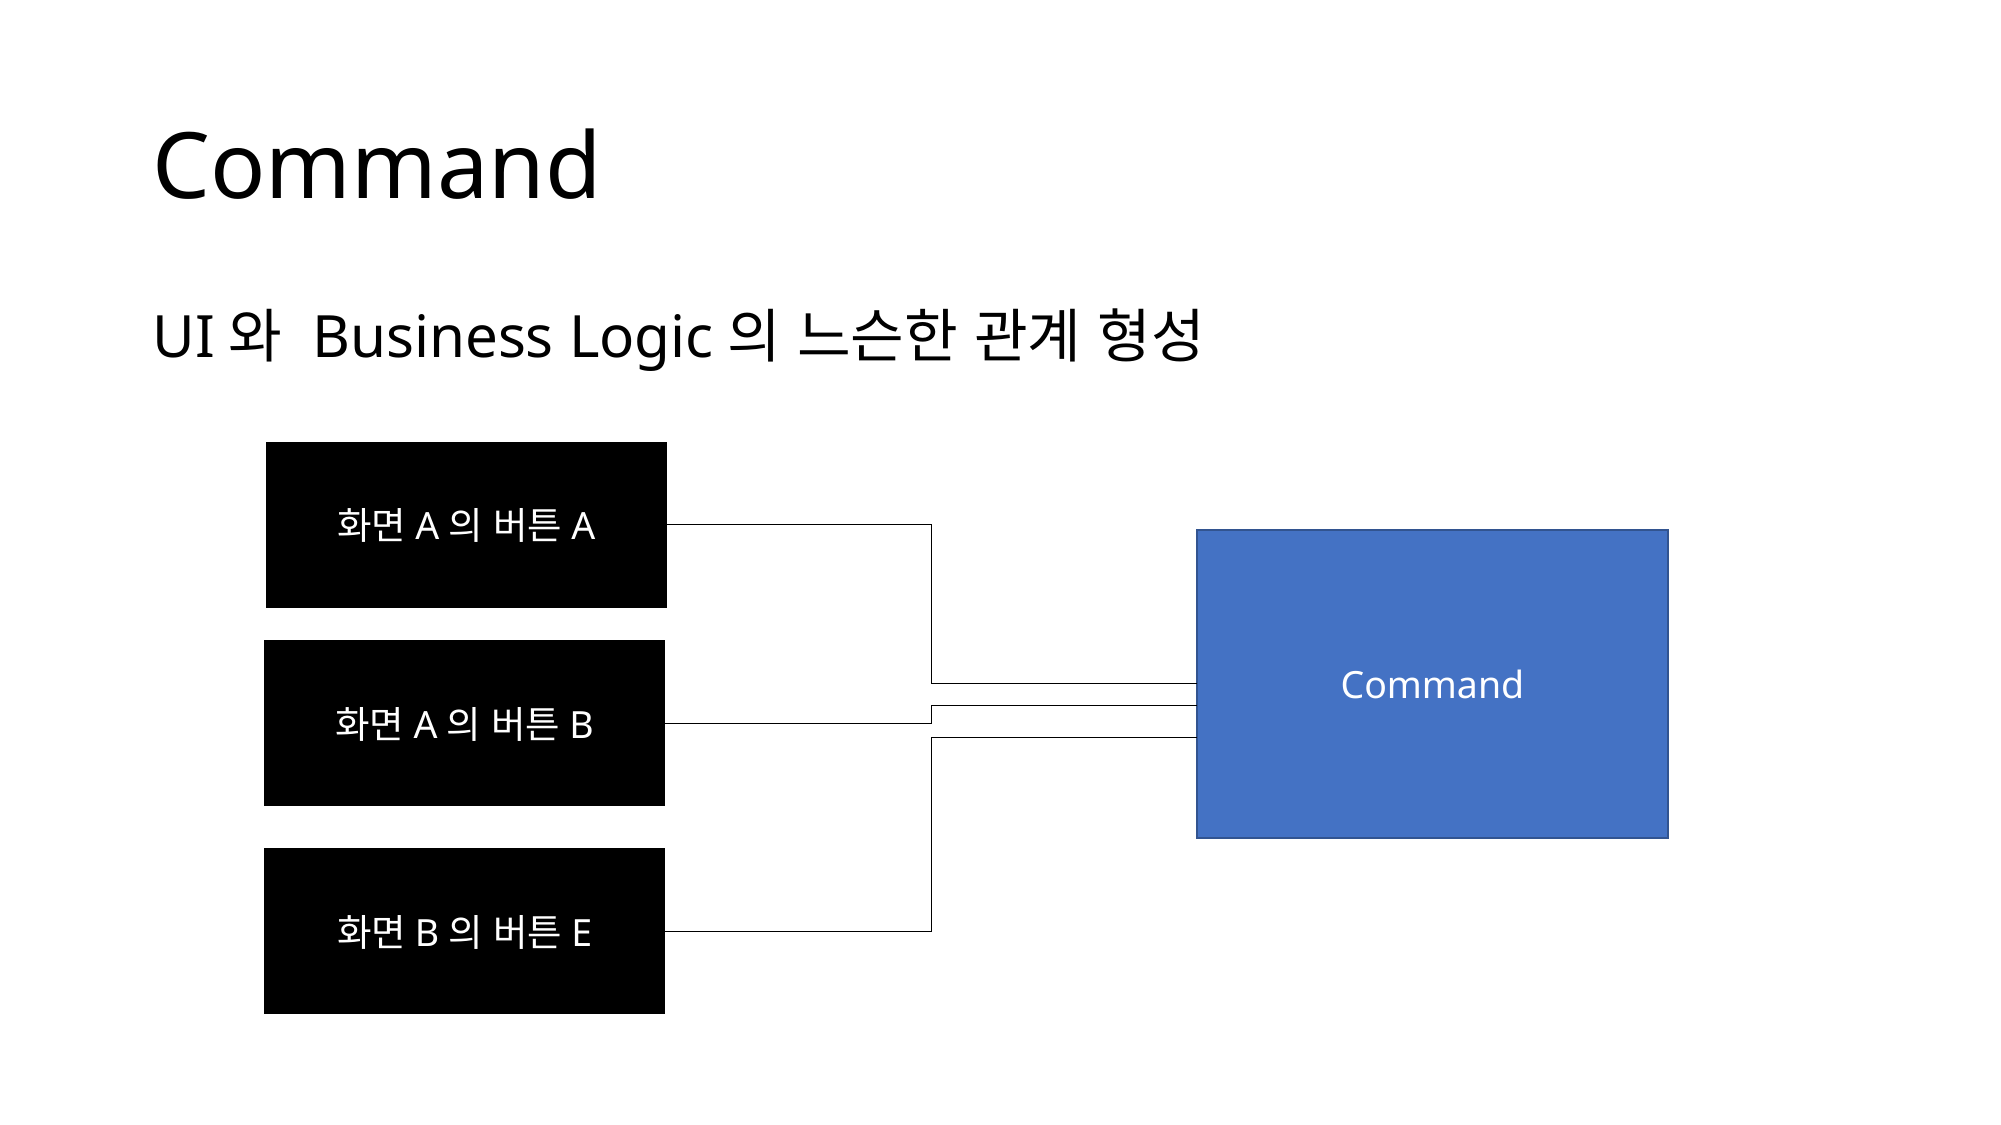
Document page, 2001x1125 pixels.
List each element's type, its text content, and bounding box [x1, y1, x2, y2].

text_box Command [1196, 529, 1669, 839]
text_box 화면A의 버튼A [266, 442, 667, 608]
text_box 화면A의 버튼B [264, 640, 665, 806]
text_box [664, 705, 1198, 724]
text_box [666, 524, 1198, 684]
text_box 화면B의 버튼E [264, 848, 665, 1014]
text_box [664, 737, 1198, 932]
title Command [137, 59, 1863, 278]
list UI와 Business Logic의 느슨한 관계 형성 [137, 299, 1863, 1014]
